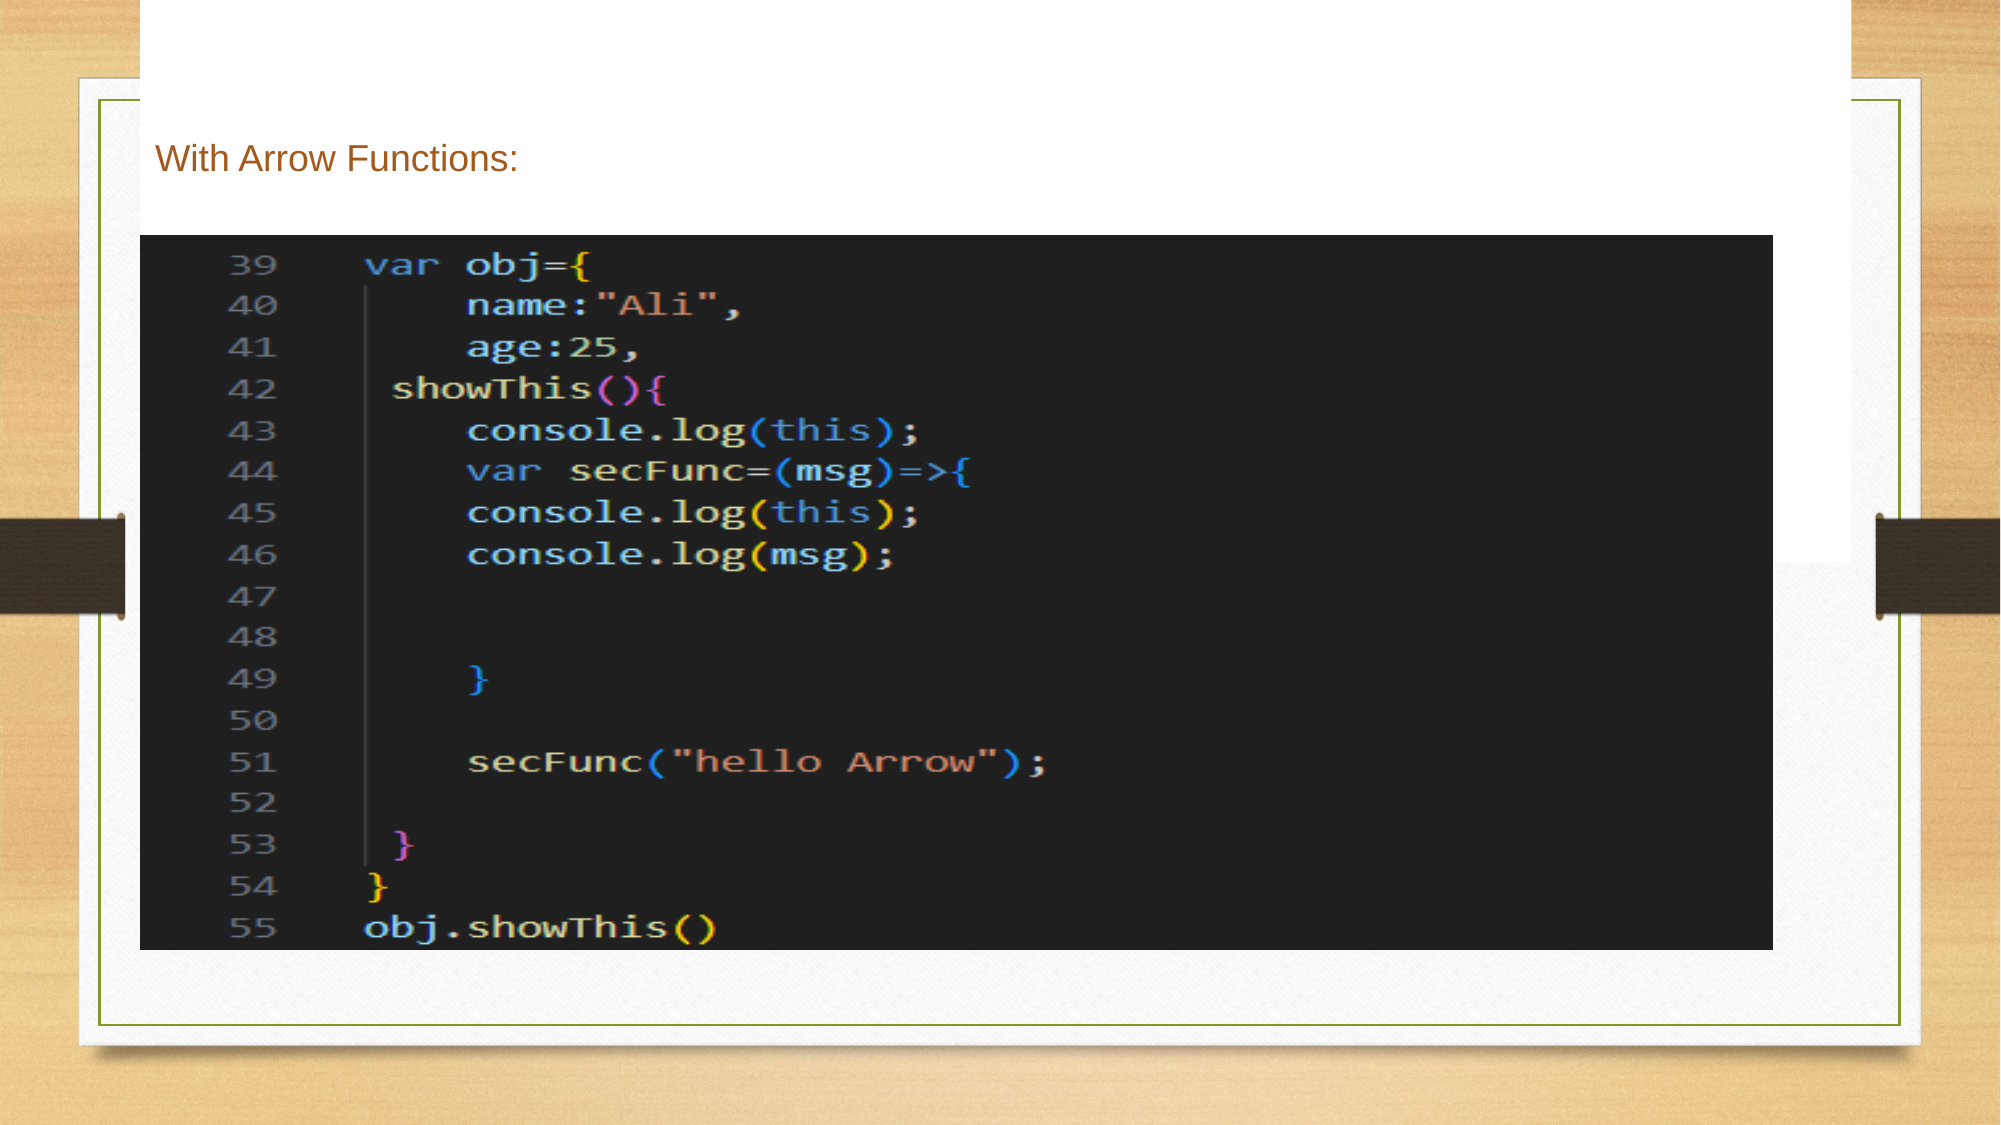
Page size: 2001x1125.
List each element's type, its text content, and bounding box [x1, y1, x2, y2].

picture [0, 0, 2001, 1125]
list With Arrow Functions: [140, 0, 1852, 563]
